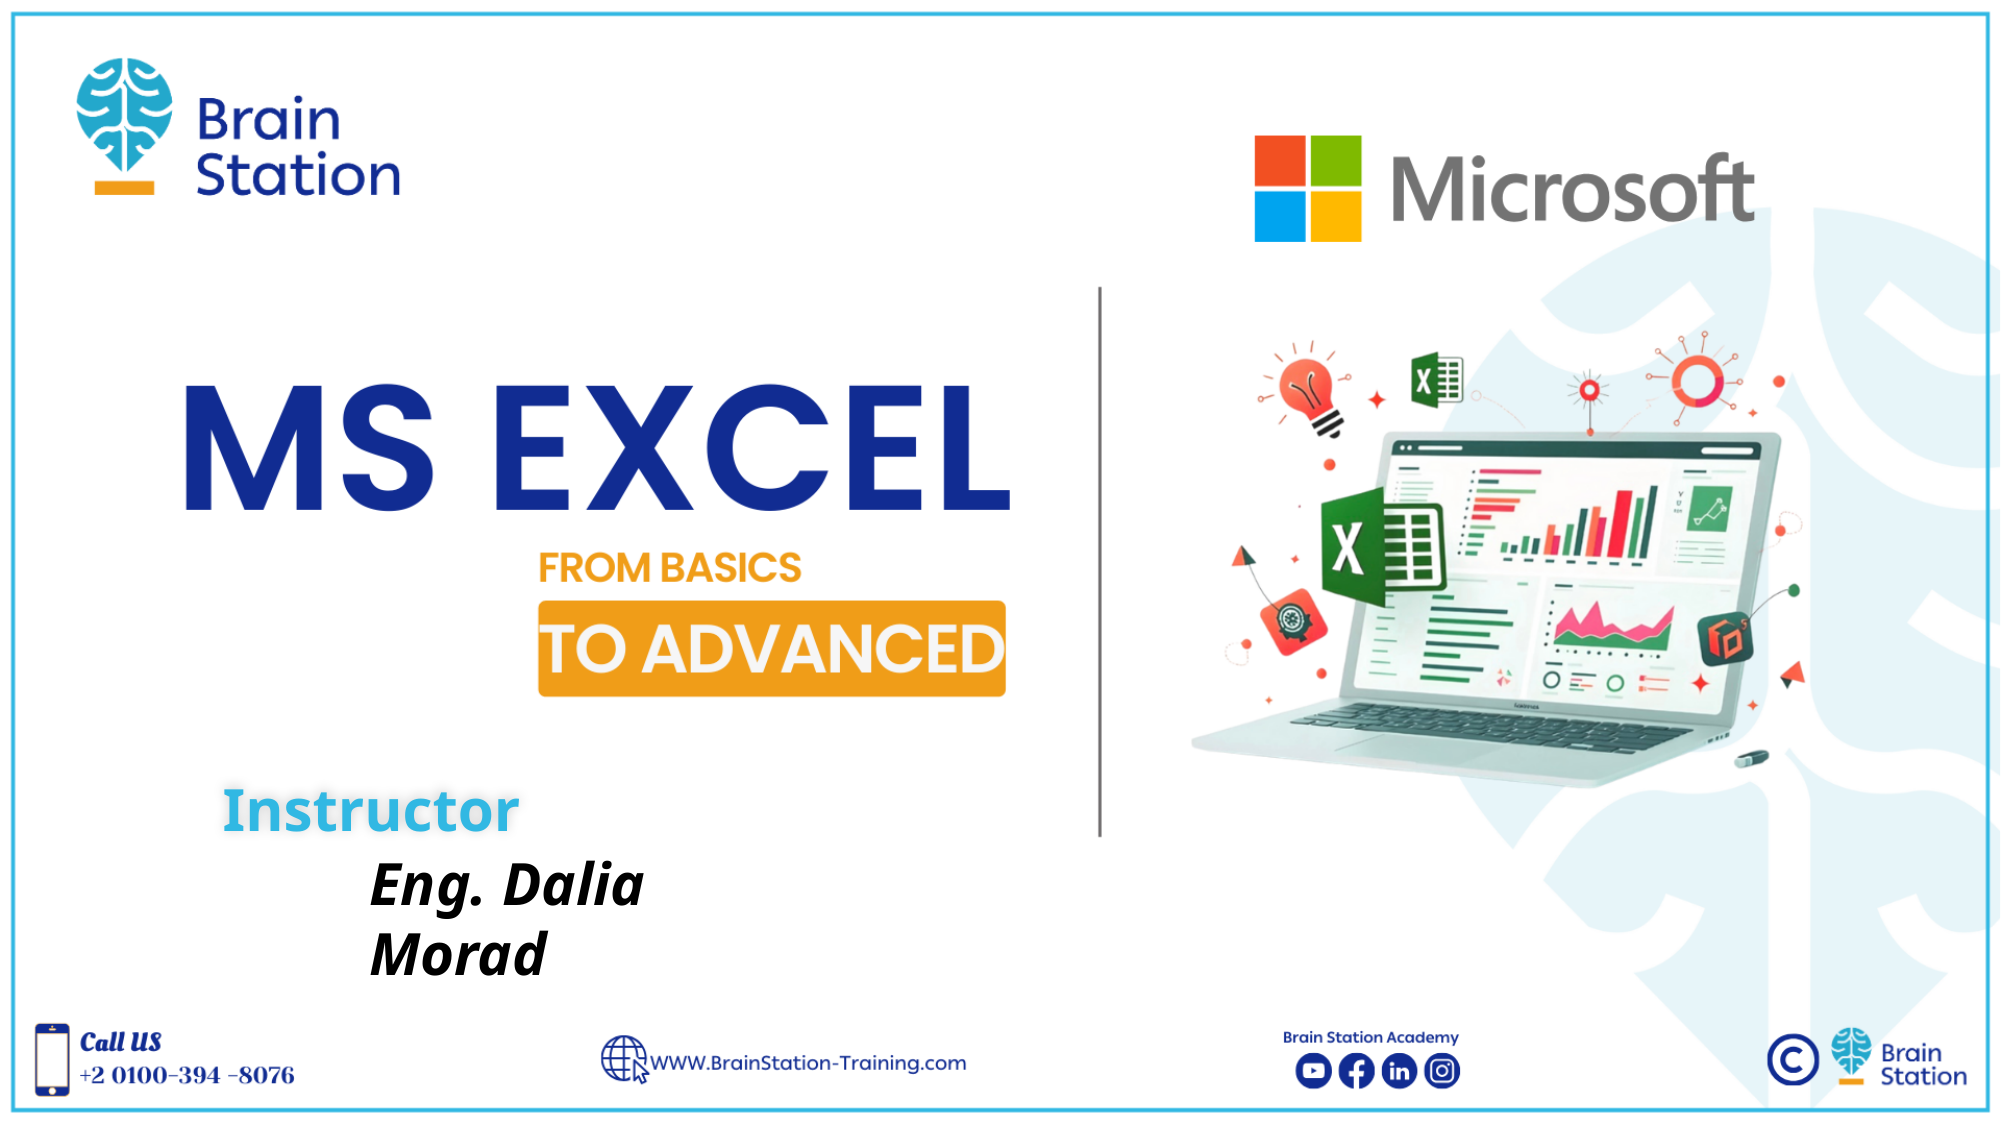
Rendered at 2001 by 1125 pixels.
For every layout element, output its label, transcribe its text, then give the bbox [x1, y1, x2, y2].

picture [0, 0, 2001, 1125]
text_box Eng. Dalia Morad [354, 839, 819, 995]
text_box Instructor [207, 765, 559, 846]
